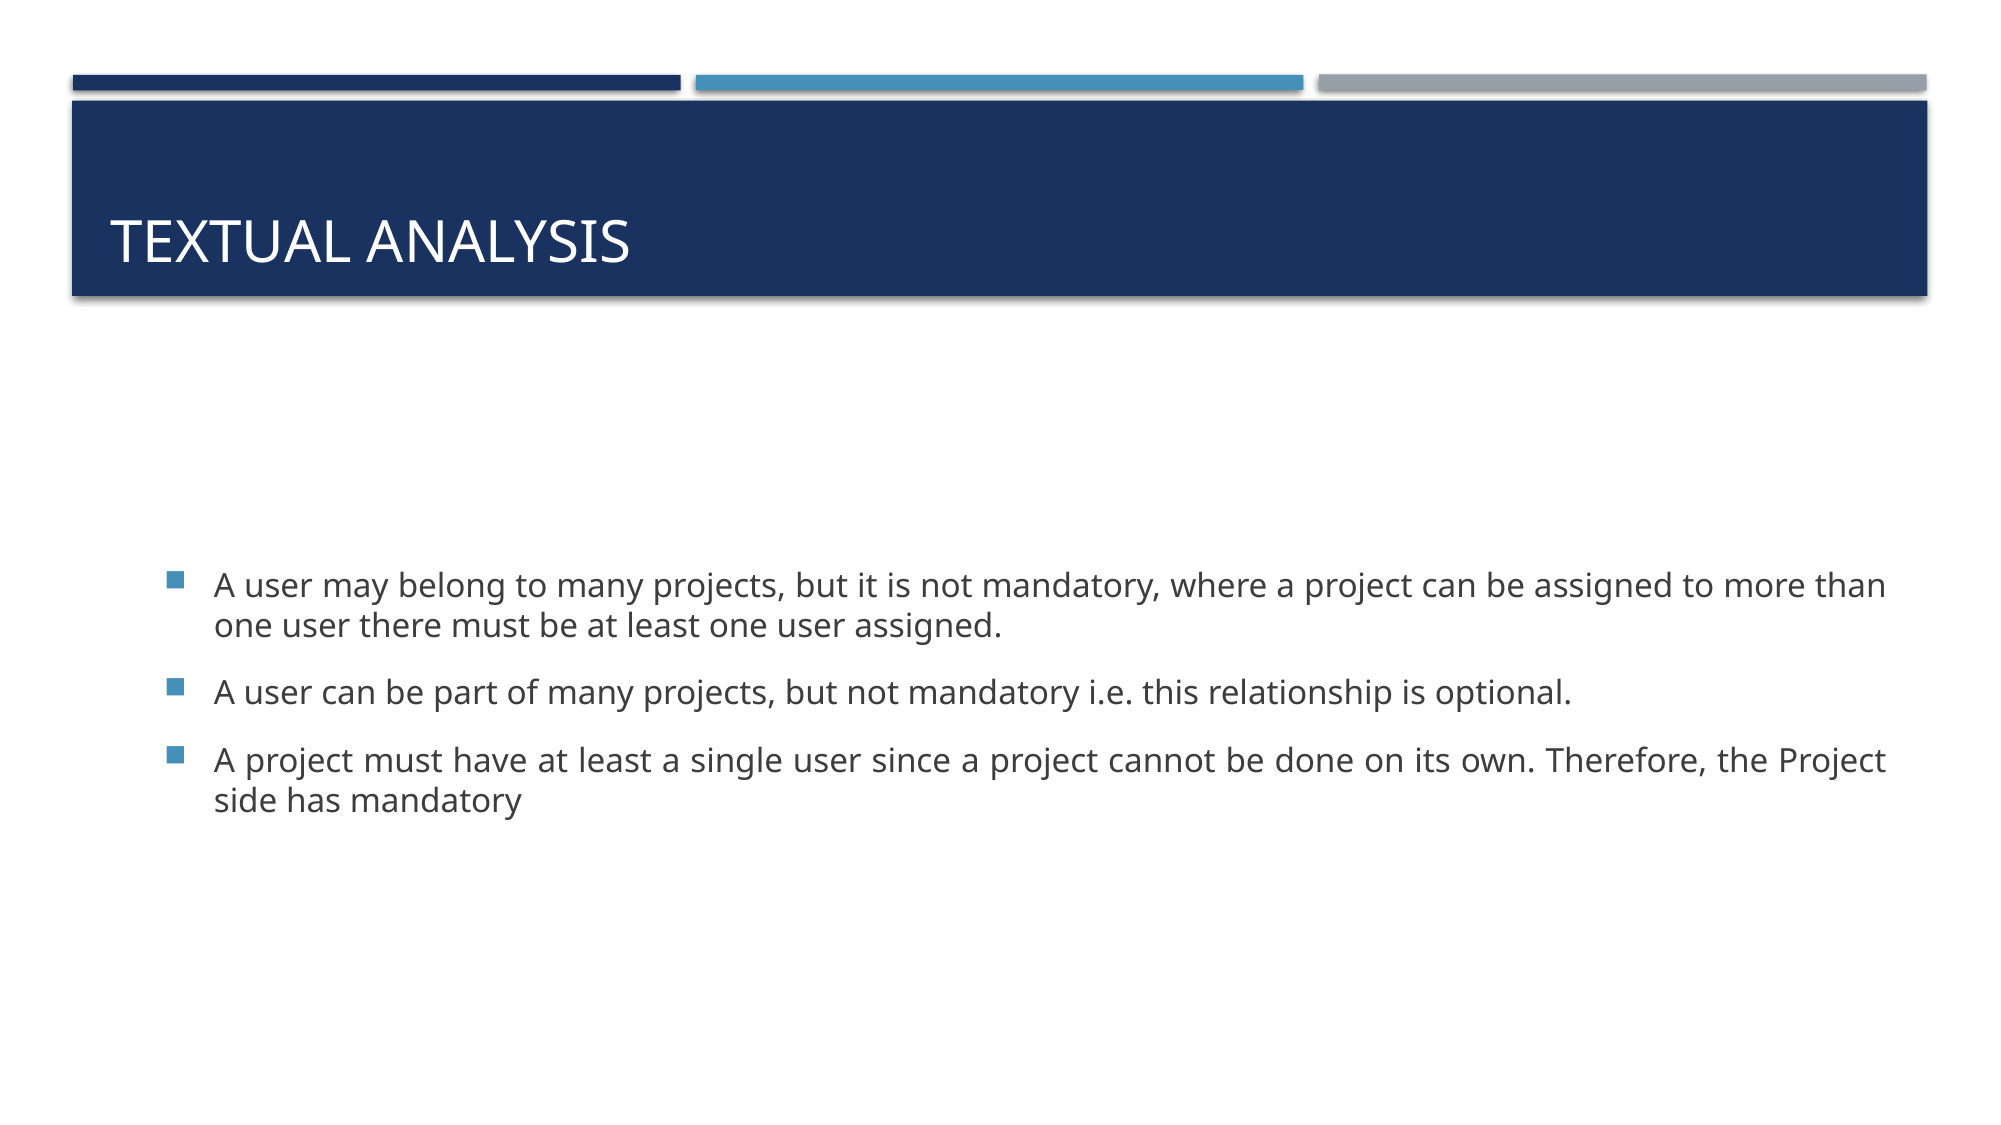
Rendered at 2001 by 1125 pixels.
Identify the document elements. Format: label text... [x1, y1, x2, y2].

title TEXTUAL ANALYSIS [95, 115, 1905, 282]
list A user may belong to many projects, but it is not mandatory, where a project can be assigned to more than one user there must be at least one user assigned. A user can be part of many projects, but not mandatory i.e. this relationship is optional. A project must have at least a single user since a project cannot be done on its own. Therefore, the Project side has mandatory [95, 357, 1905, 962]
